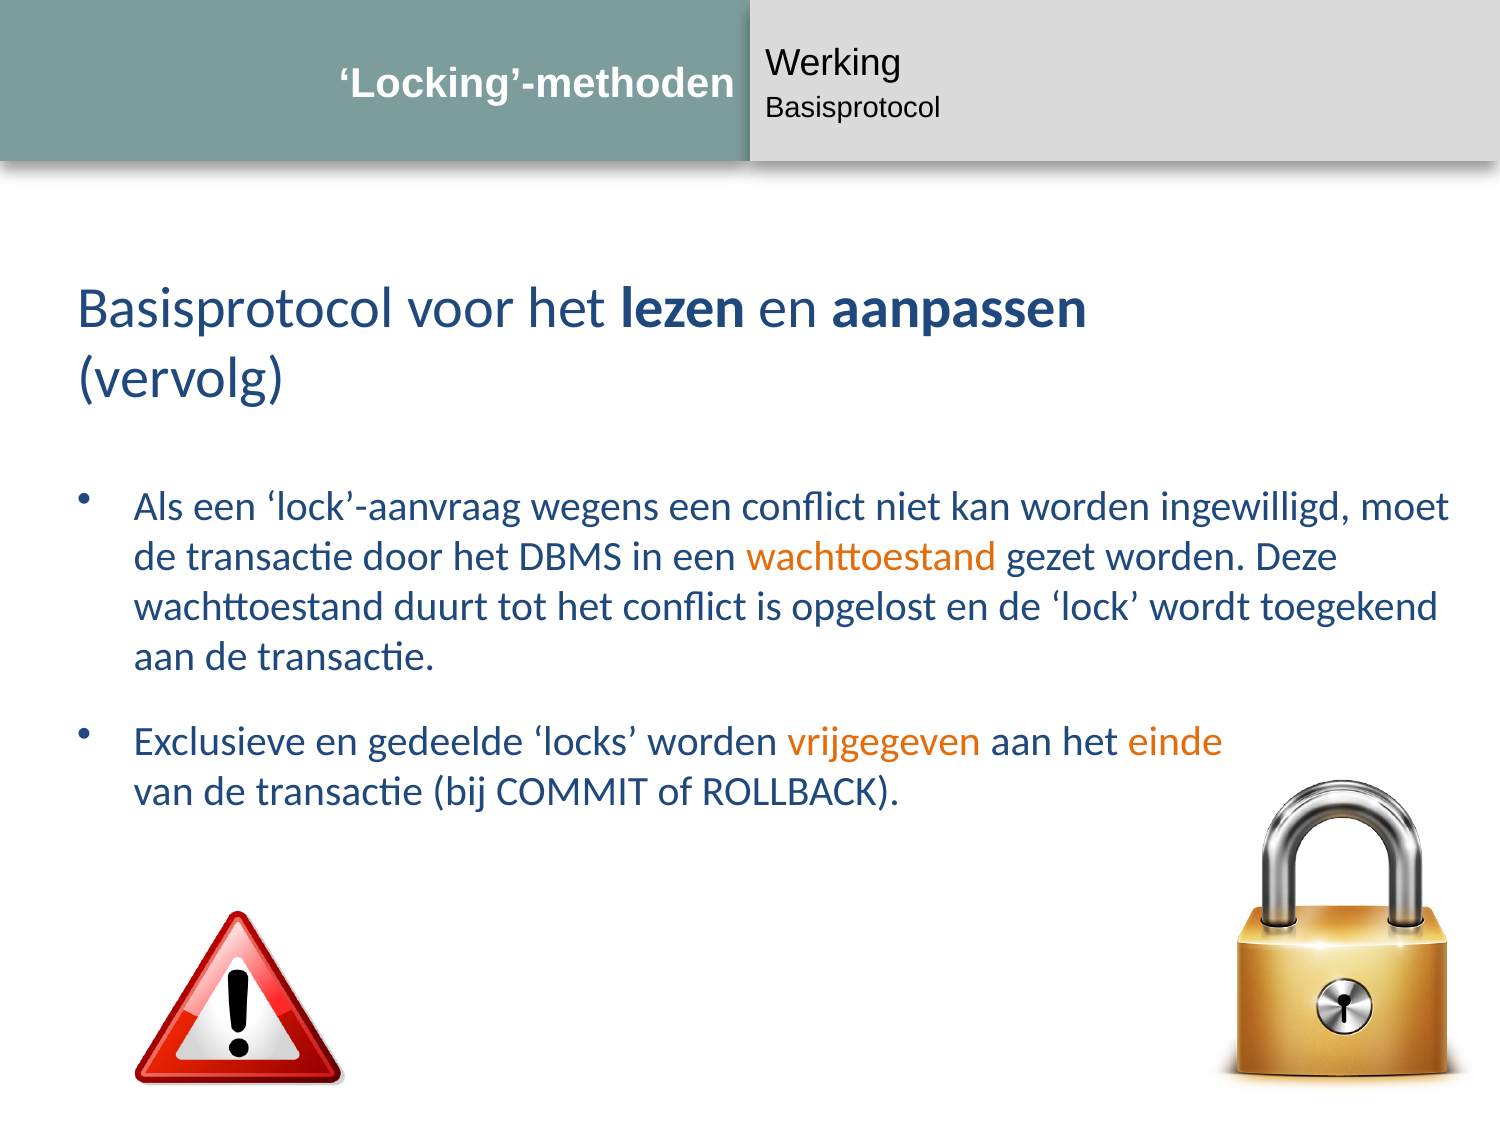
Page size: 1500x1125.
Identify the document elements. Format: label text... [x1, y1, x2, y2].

text_box Basisprotocol voor het lezen en aanpassen (vervolg) Als een ‘lock’-aanvraag wegens een conflict niet kan worden ingewilligd, moet de transactie door het DBMS in een wachttoestand gezet worden. Deze wachttoestand duurt tot het conflict is opgelost en de ‘lock’ wordt toegekend aan de transactie. Exclusieve en gedeelde ‘locks’ worden vrijgegeven aan het einde van de transactie (bij COMMIT of ROLLBACK). [62, 261, 1480, 358]
title ‘Locking’-methoden [0, 0, 750, 161]
list Werking Basisprotocol [750, 0, 1500, 161]
picture [1184, 777, 1500, 1095]
picture [130, 907, 345, 1086]
